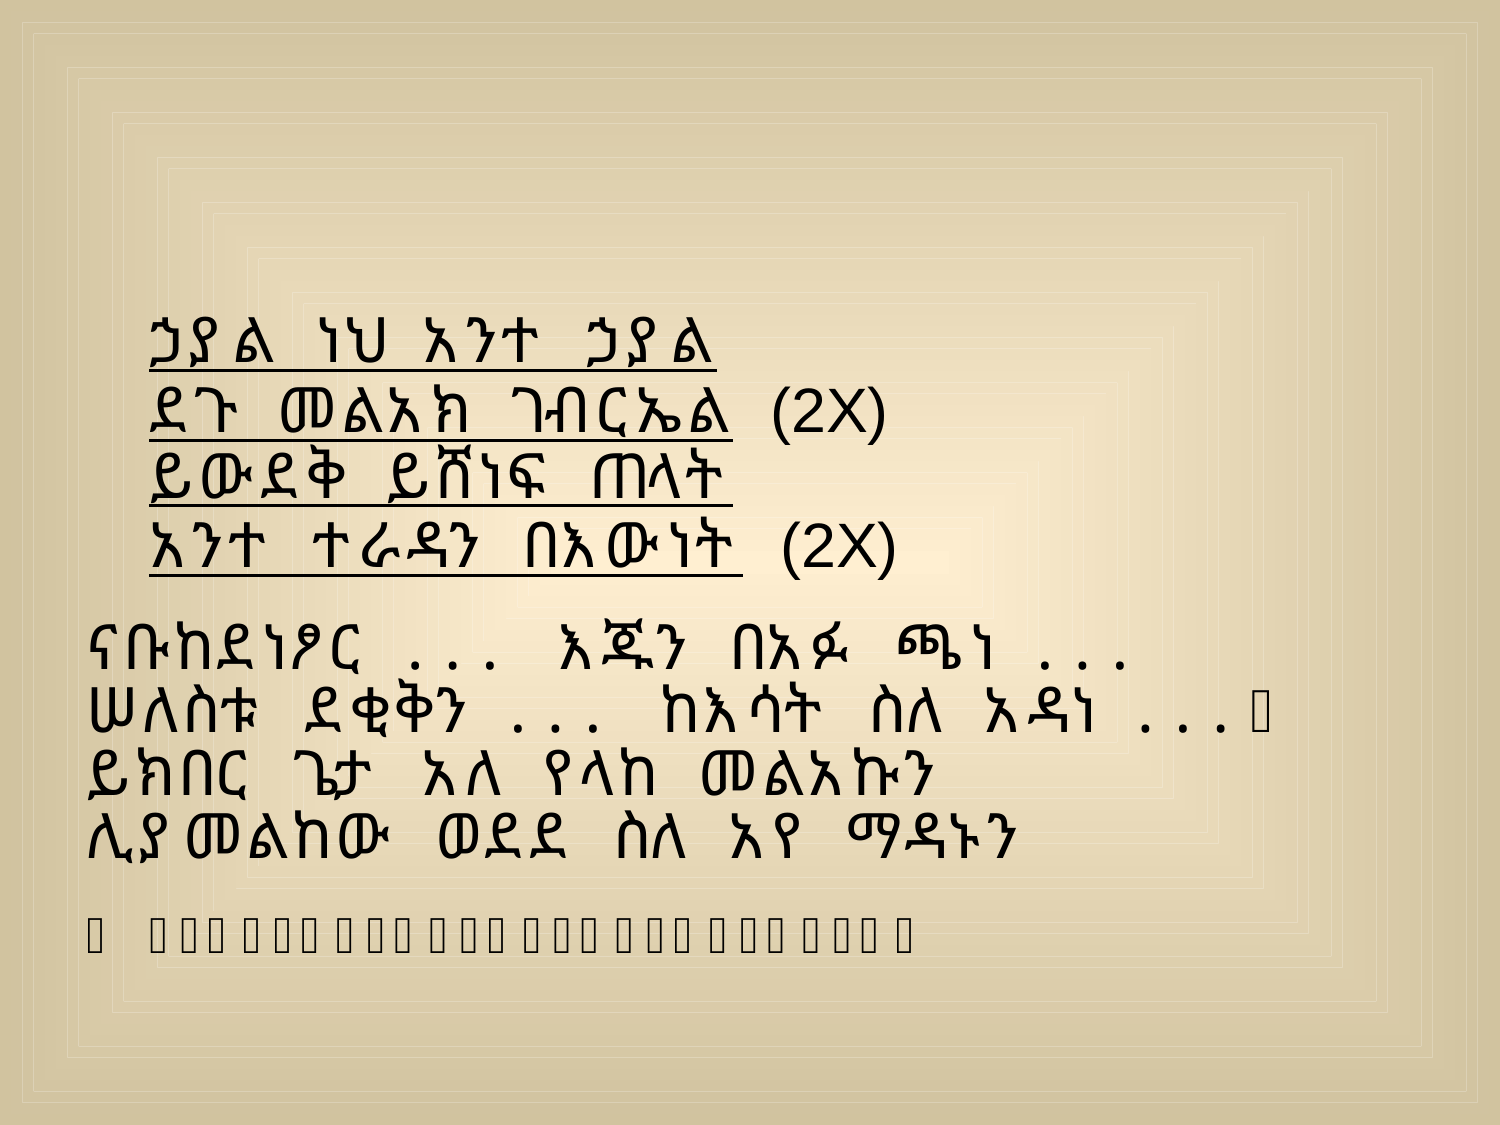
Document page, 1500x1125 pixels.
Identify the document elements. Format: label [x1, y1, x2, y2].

text_box [23, 156, 1412, 1069]
